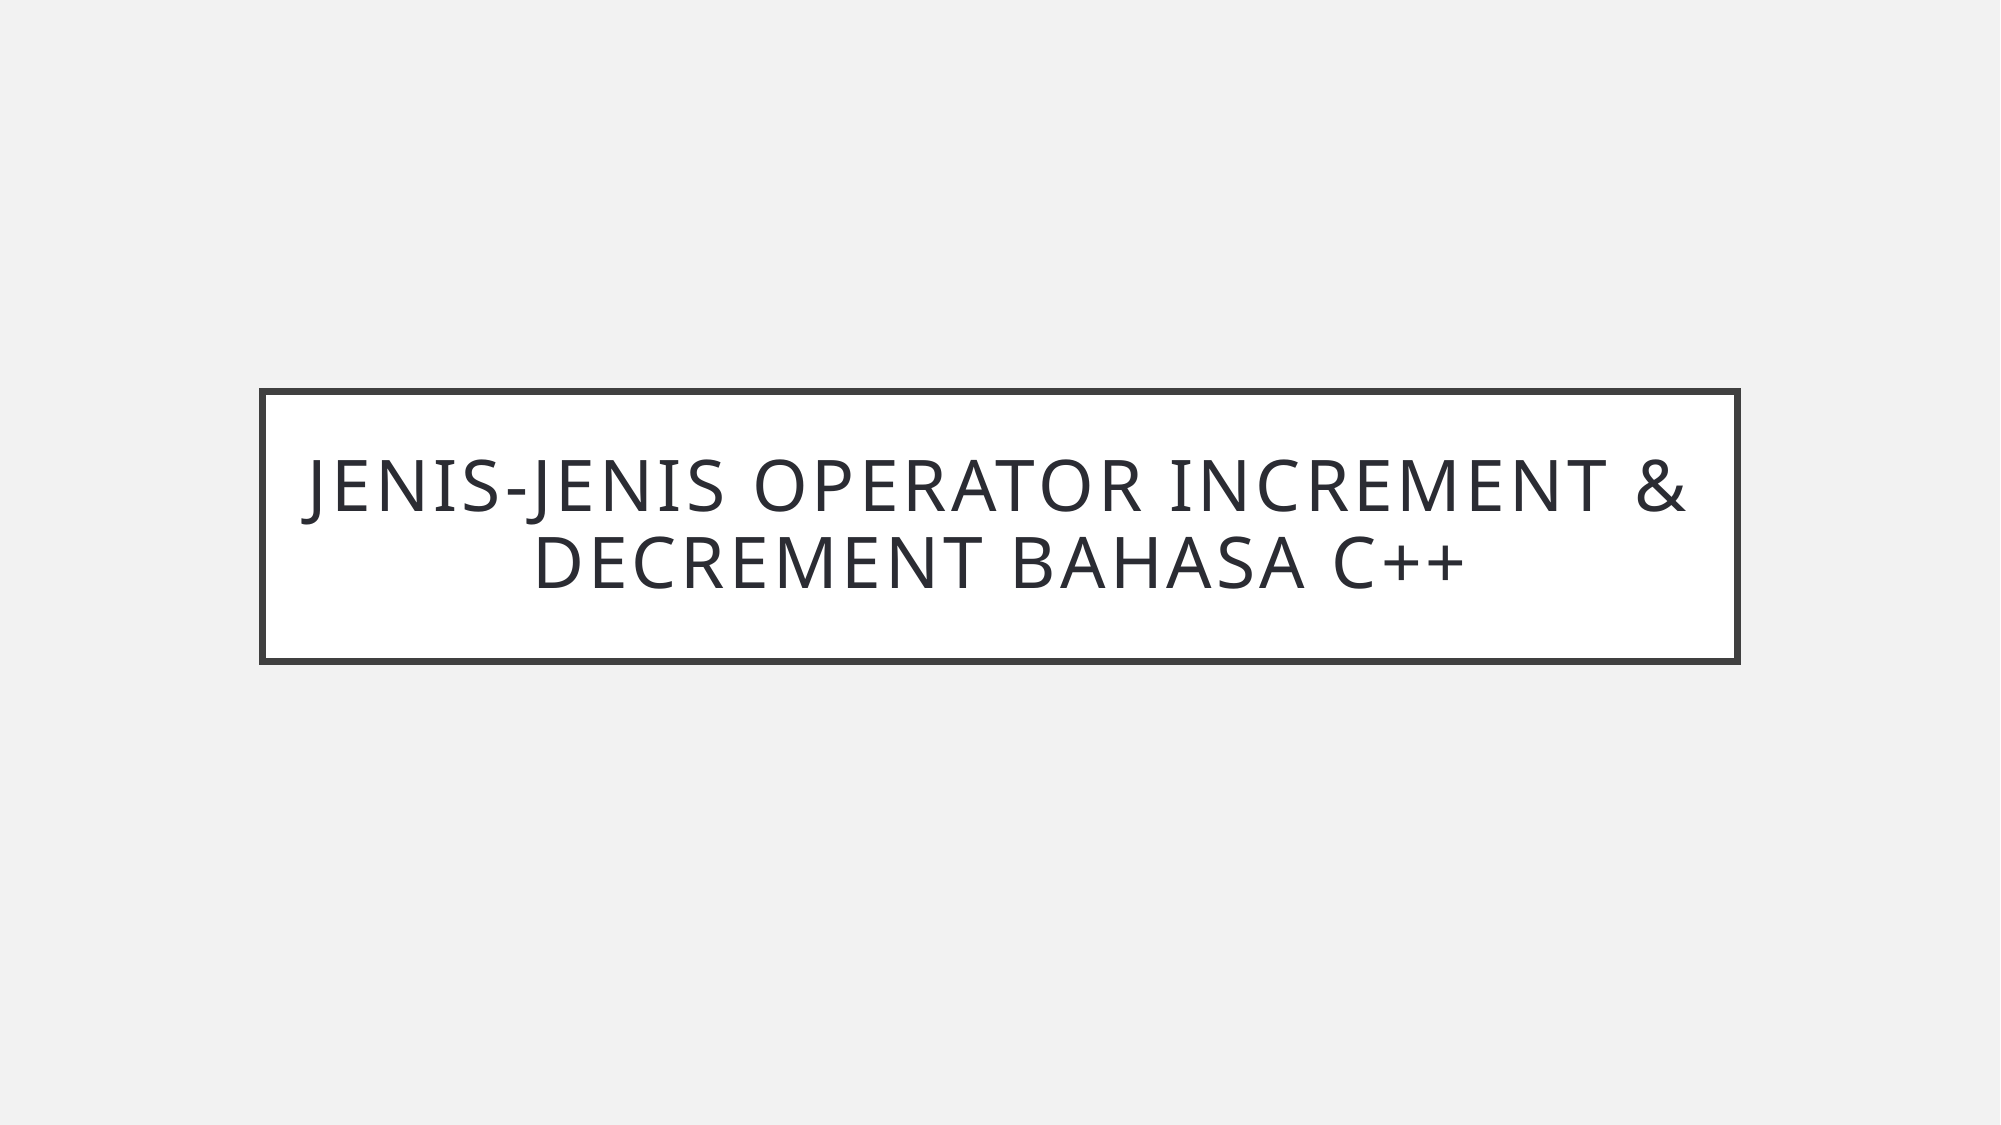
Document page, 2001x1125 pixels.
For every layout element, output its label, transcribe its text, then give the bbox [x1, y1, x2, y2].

title Jenis-jenis Operator Increment & Decrement Bahasa C++ [259, 388, 1741, 665]
